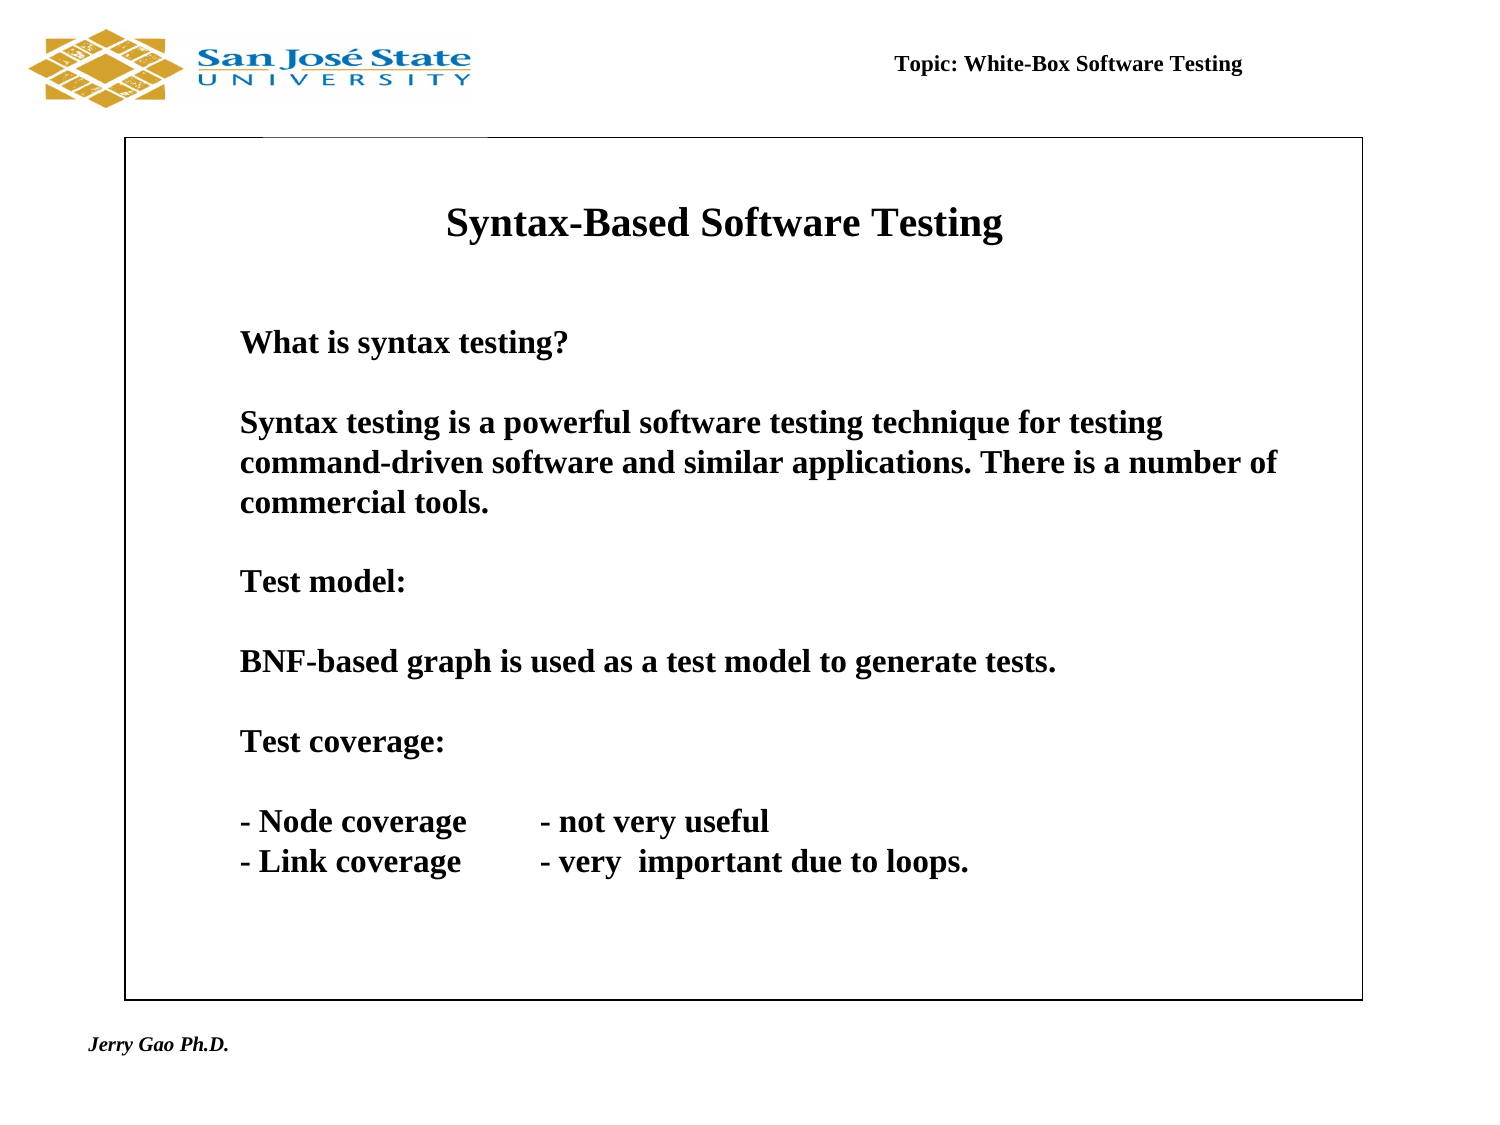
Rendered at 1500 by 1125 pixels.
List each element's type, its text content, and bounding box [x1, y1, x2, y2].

text_box Syntax-Based Software Testing [300, 187, 1150, 253]
picture [28, 29, 472, 108]
text_box [262, 50, 488, 138]
text_box Jerry Gao Ph.D. [73, 1022, 245, 1063]
text_box Topic: White-Box Software Testing [787, 50, 1350, 75]
text_box [125, 137, 1363, 1000]
